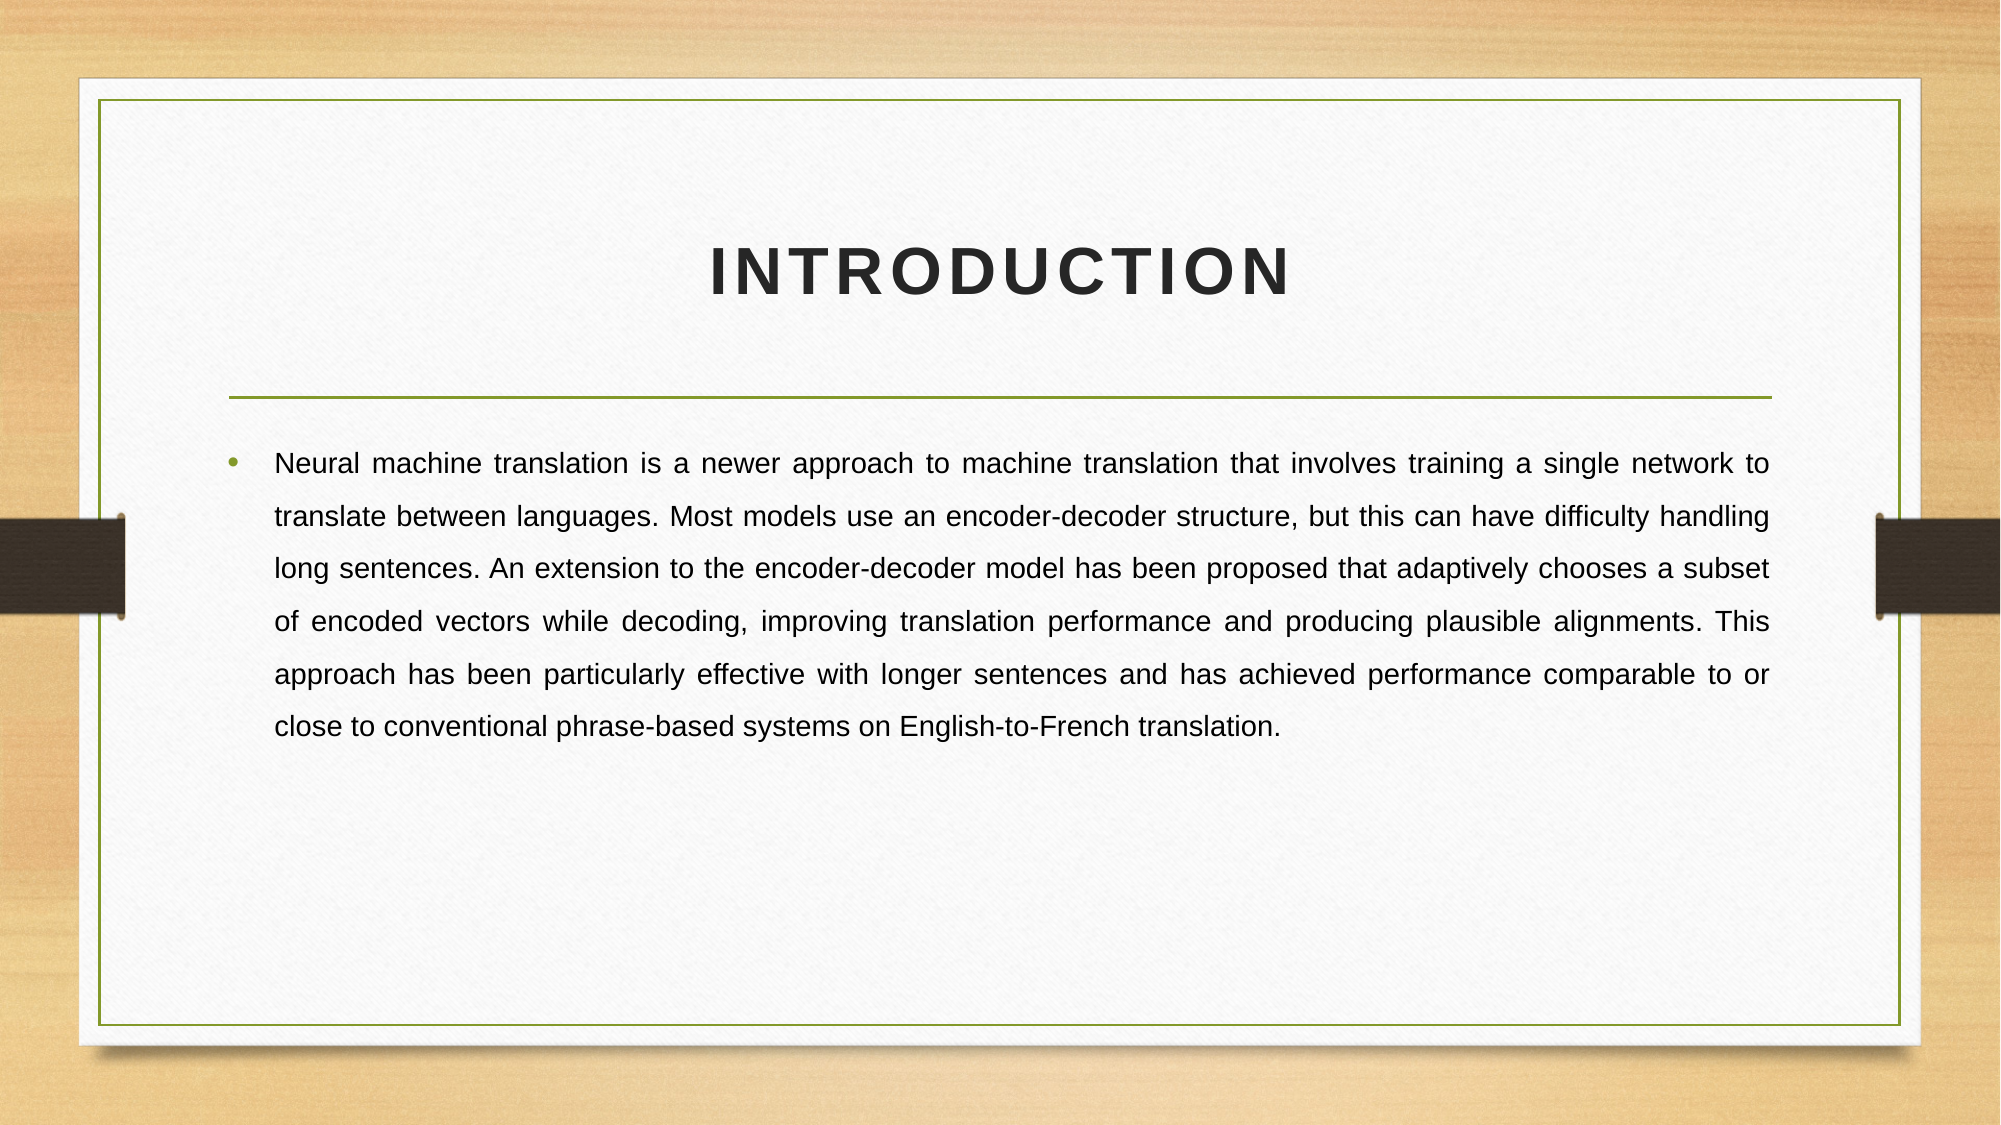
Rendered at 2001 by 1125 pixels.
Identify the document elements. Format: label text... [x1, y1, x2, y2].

list Neural machine translation is a newer approach to machine translation that involves training a single network to translate between languages. Most models use an encoder-decoder structure, but this can have difficulty handling long sentences. An extension to the encoder-decoder model has been proposed that adaptively chooses a subset of encoded vectors while decoding, improving translation performance and producing plausible alignments. This approach has been particularly effective with longer sentences and has achieved performance comparable to or close to conventional phrase-based systems on English-to-French translation. [212, 419, 1788, 964]
picture [0, 0, 2001, 1125]
title INTRODUCTION [212, 161, 1788, 375]
